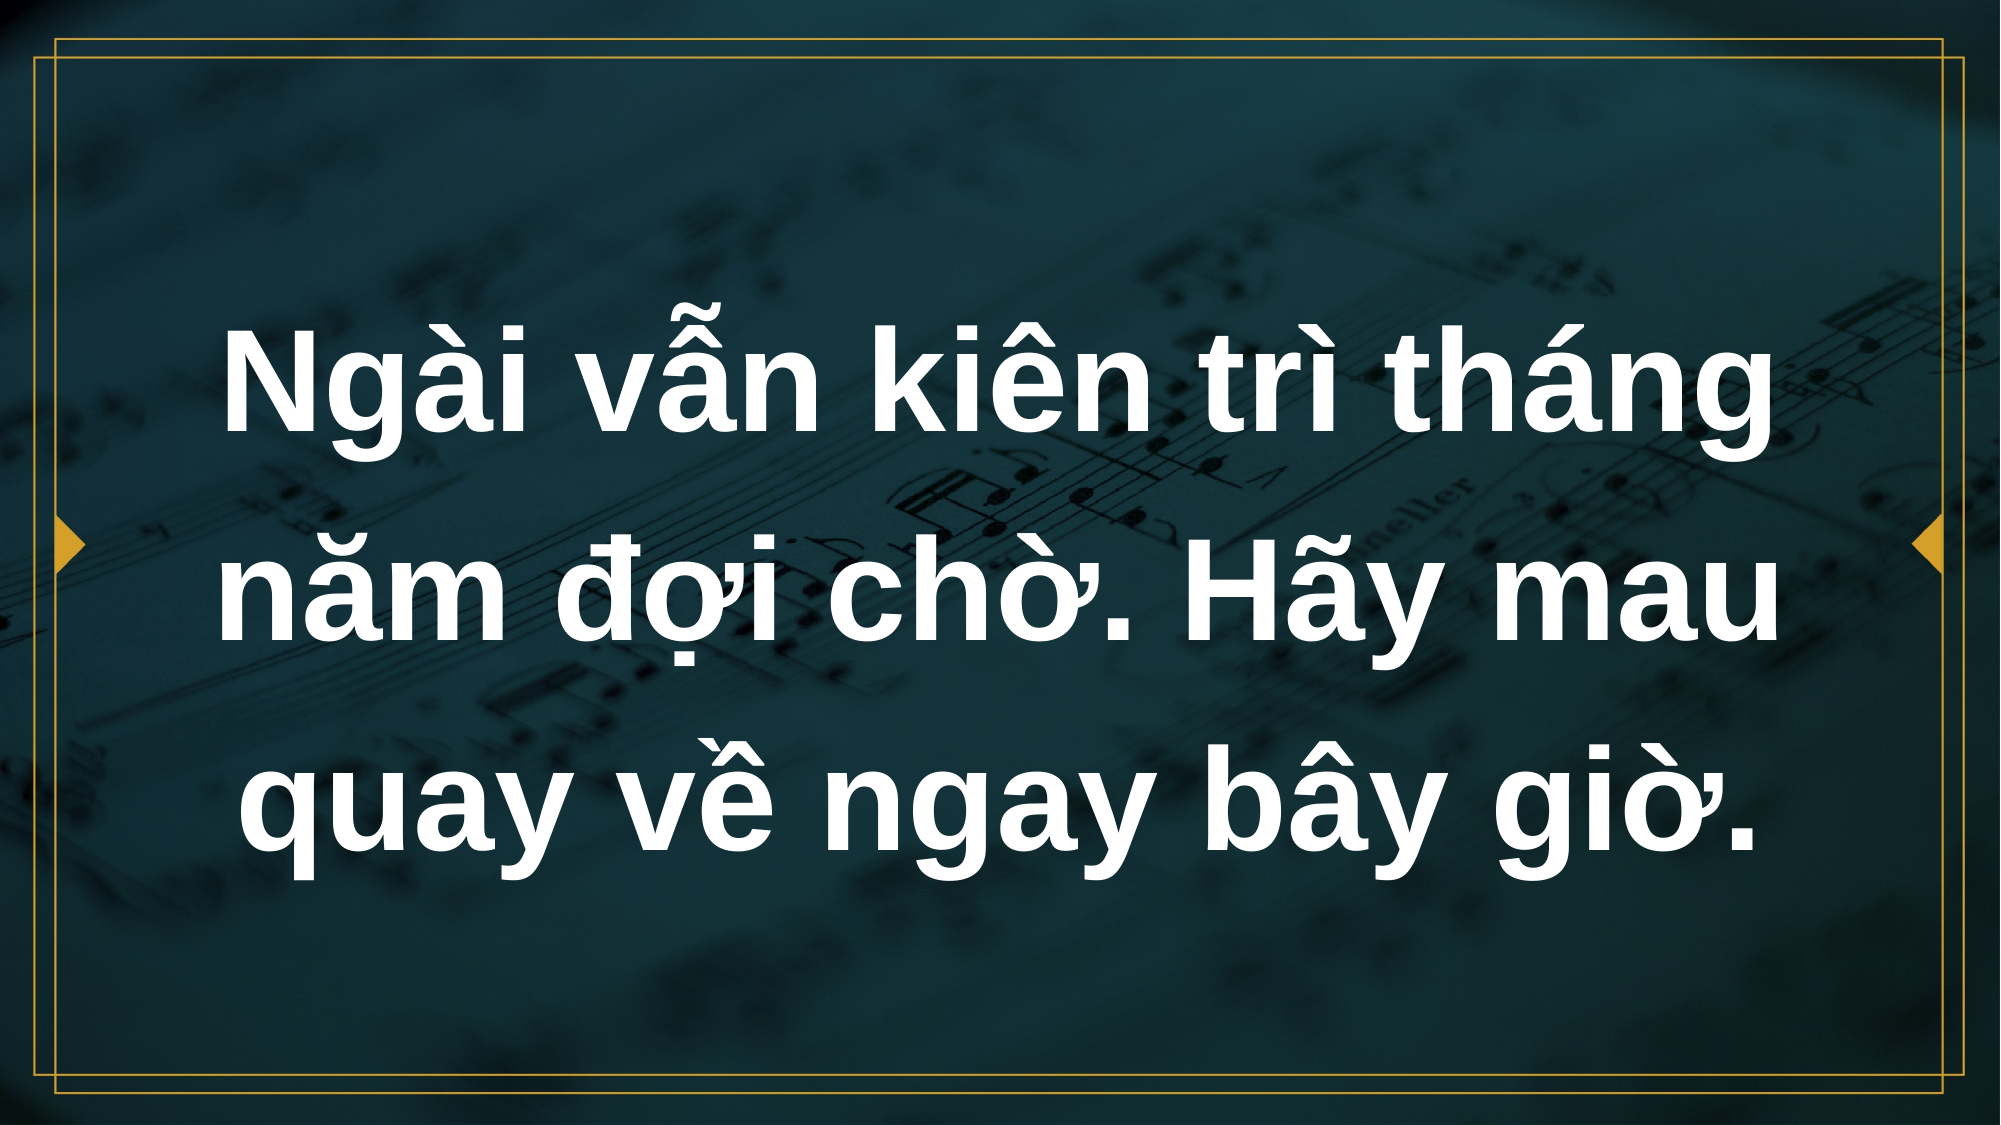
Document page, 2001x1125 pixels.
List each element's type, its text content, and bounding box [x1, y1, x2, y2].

title Ngài vẫn kiên trì tháng năm đợi chờ. Hãy mau quay về ngay bây giờ. [55, 53, 1945, 1077]
picture [0, 0, 2000, 1125]
